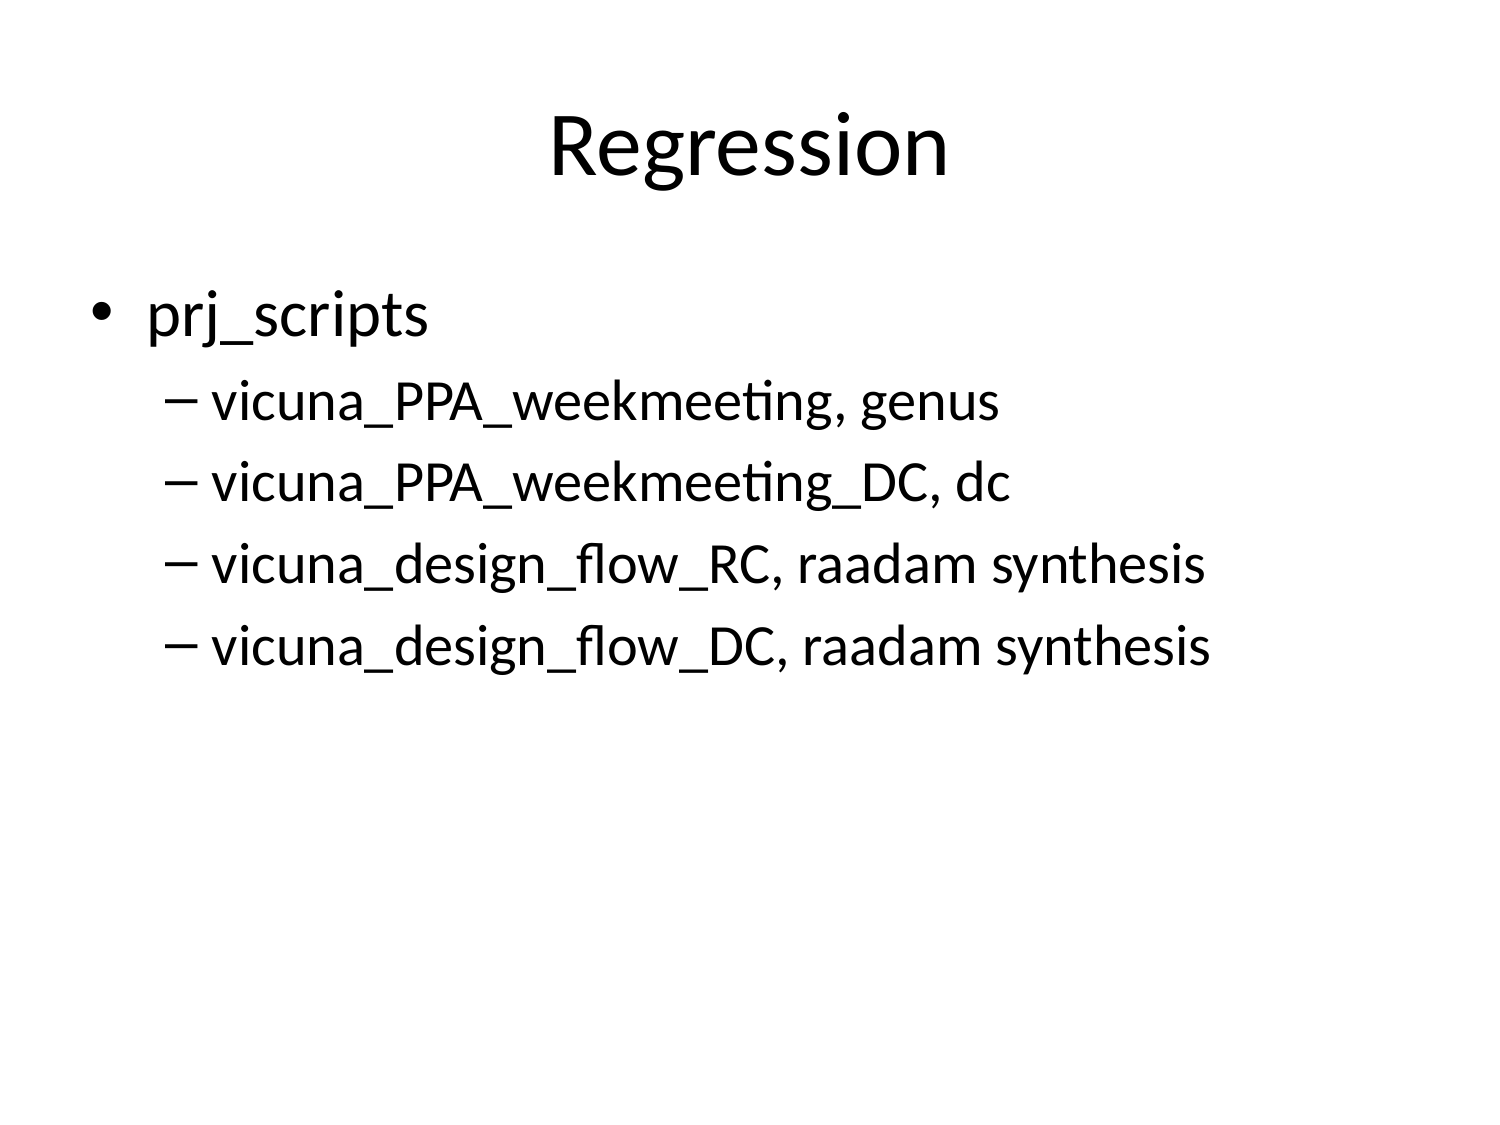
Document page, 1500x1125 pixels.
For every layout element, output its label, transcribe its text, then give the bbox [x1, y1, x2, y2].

list prj_scripts vicuna_PPA_weekmeeting, genus vicuna_PPA_weekmeeting_DC, dc vicuna_design_flow_RC, raadam synthesis vicuna_design_flow_DC, raadam synthesis [75, 262, 1425, 1005]
title Regression [75, 45, 1425, 233]
